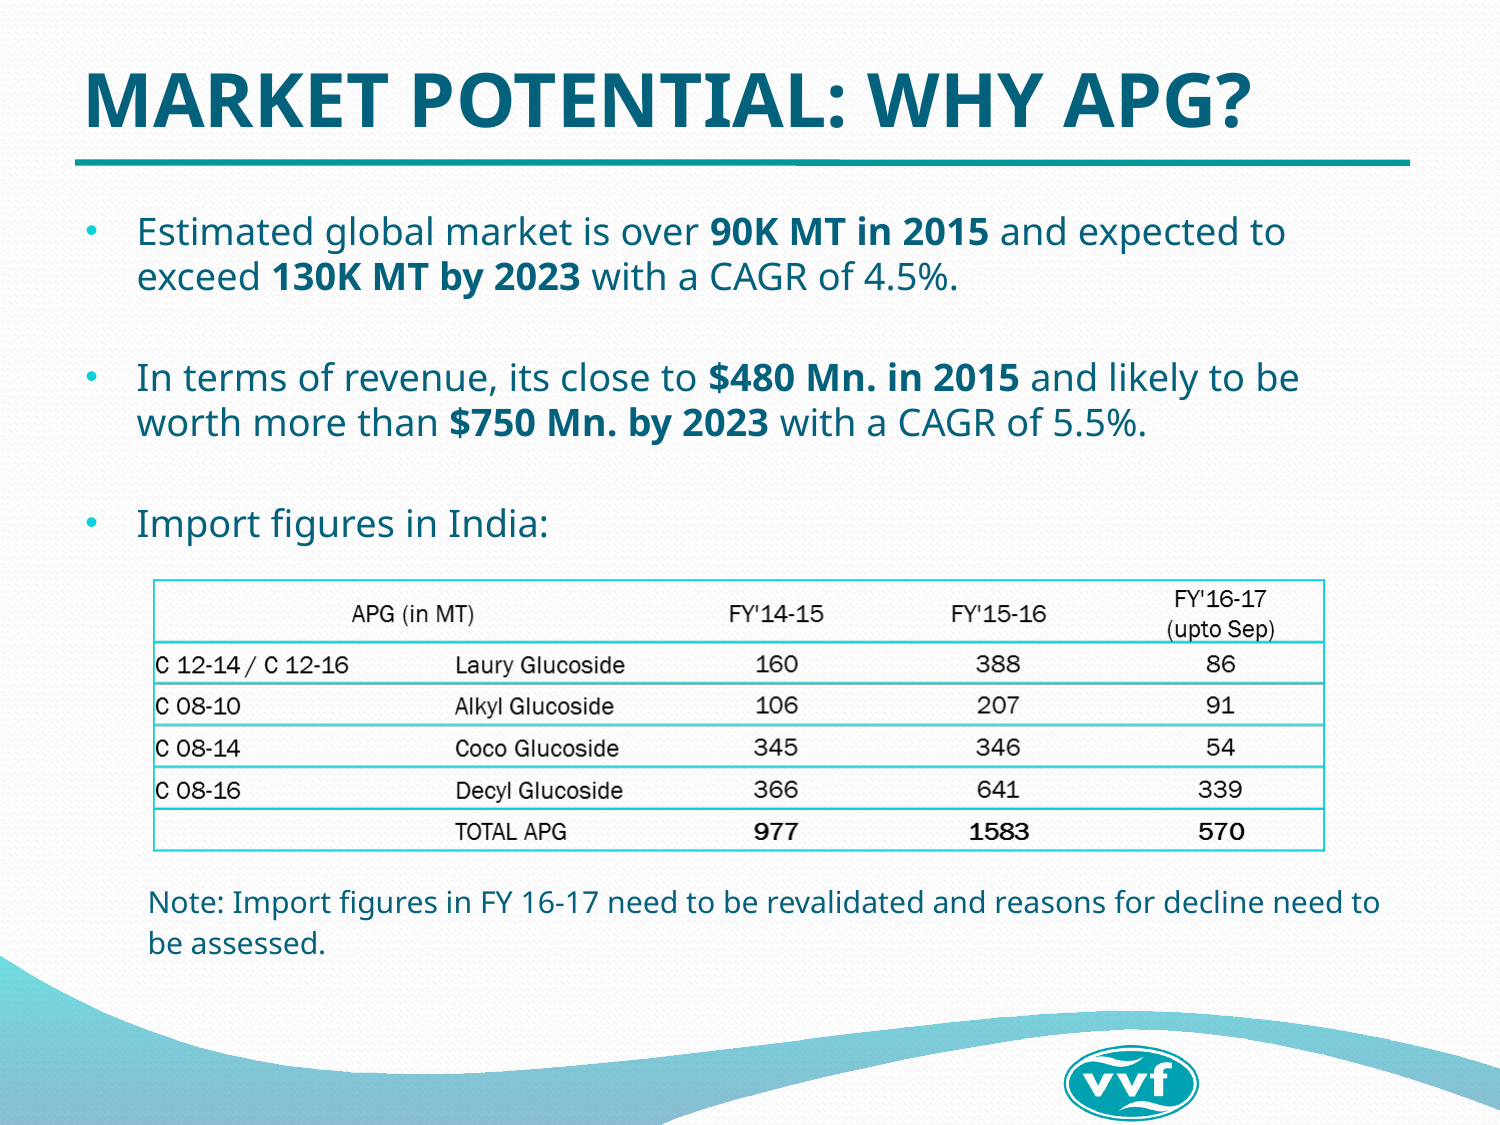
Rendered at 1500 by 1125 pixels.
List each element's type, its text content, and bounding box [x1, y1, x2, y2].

picture [1062, 1045, 1200, 1125]
picture [153, 574, 1326, 862]
title MARKET POTENTIAL: WHY APG? [75, 0, 1413, 150]
list Estimated global market is over 90K MT in 2015 and expected to exceed 130K MT by 2023 with a CAGR of 4.5%. In terms of revenue, its close to $480 Mn. in 2015 and likely to be worth more than $750 Mn. by 2023 with a CAGR of 5.5%. Import figures in India: Note: Import figures in FY 16-17 need to be revalidated and reasons for decline need to be assessed. [75, 200, 1413, 988]
